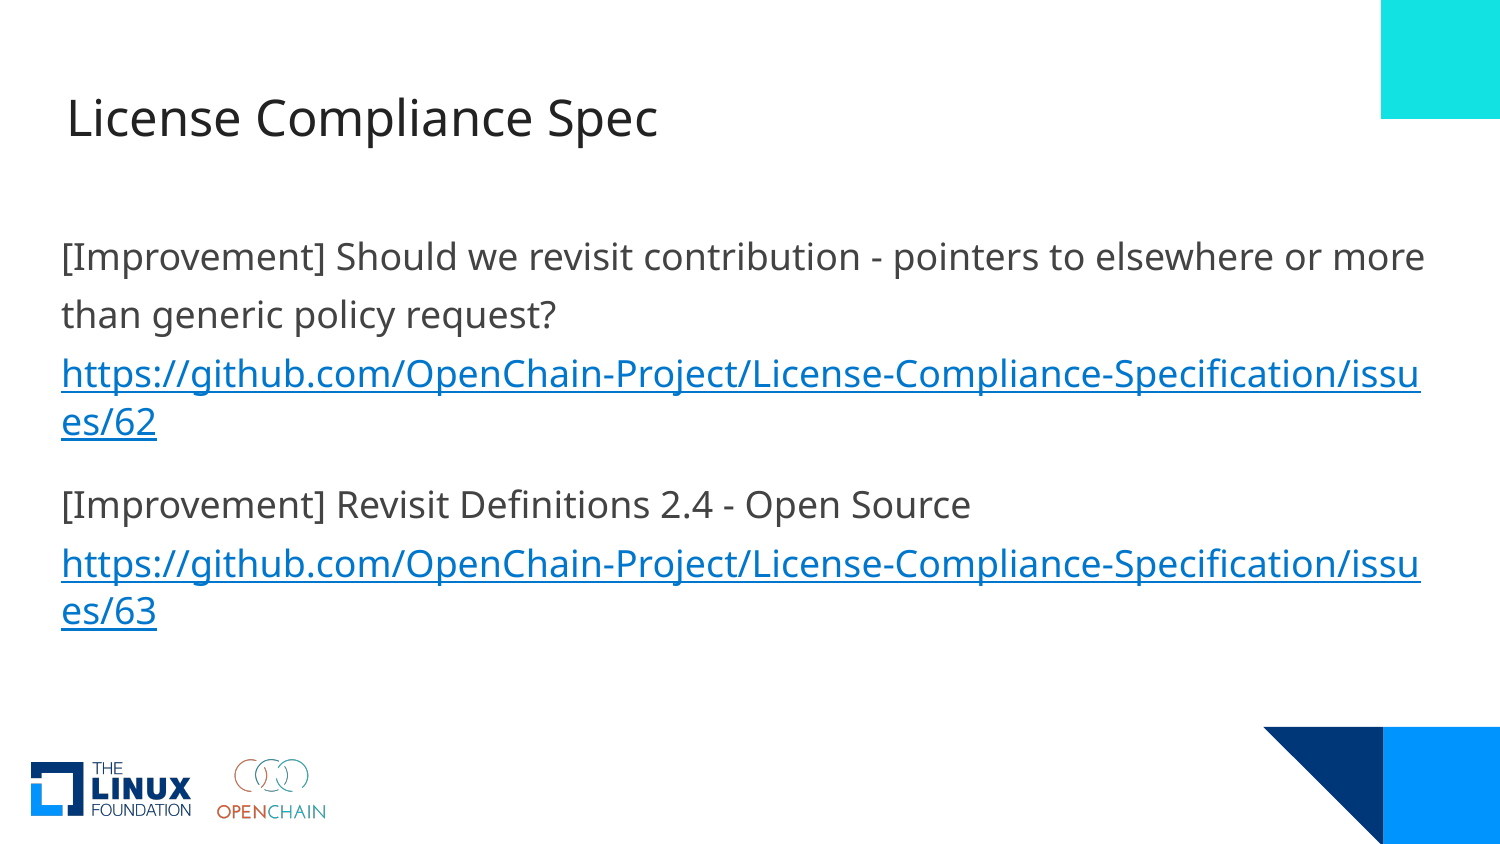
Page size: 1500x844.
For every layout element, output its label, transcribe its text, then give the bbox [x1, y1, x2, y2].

list [Improvement] Should we revisit contribution - pointers to elsewhere or more than generic policy request? https://github.com/OpenChain-Project/License-Compliance-Specification/issues/62 [Improvement] Revisit Definitions 2.4 - Open Source https://github.com/OpenChain-Project/License-Compliance-Specification/issues/63 [46, 207, 1444, 756]
title License Compliance Spec [51, 67, 1449, 167]
picture [215, 757, 327, 821]
picture [31, 762, 191, 816]
